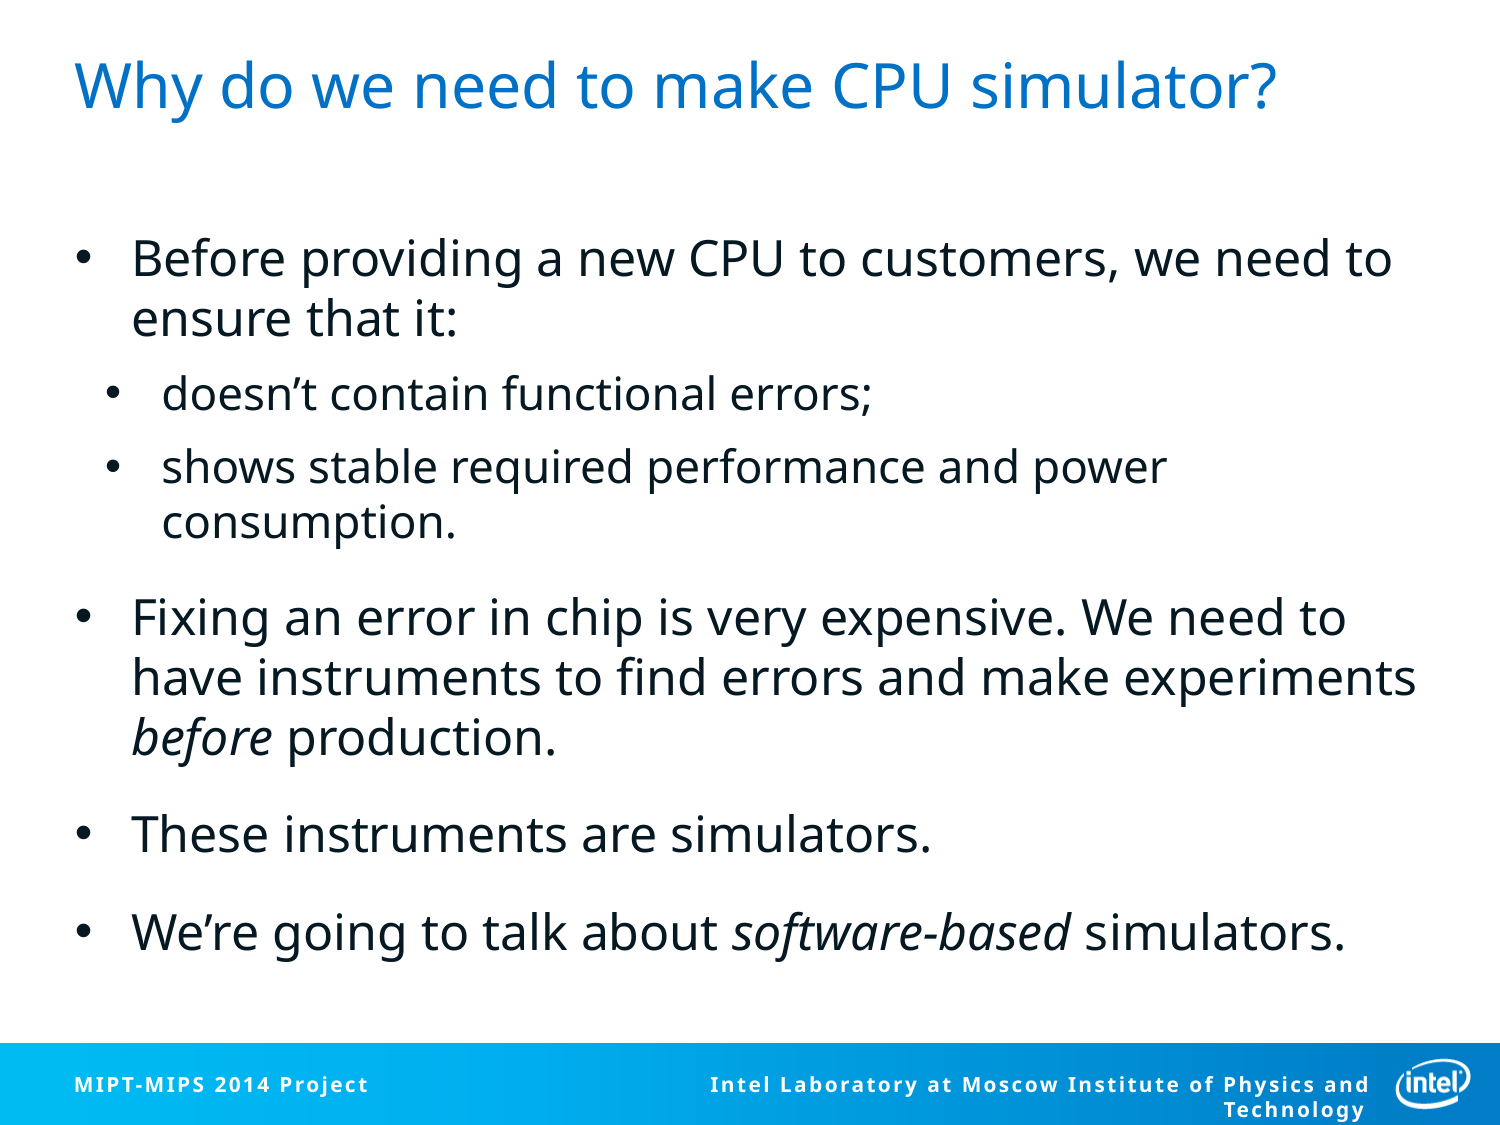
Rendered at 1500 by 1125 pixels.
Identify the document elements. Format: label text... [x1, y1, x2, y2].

picture [1307, 1043, 1314, 1125]
picture [1289, 1043, 1296, 1125]
list Before providing a new CPU to customers, we need to ensure that it: doesn’t contain functional errors; shows stable required performance and power consumption. Fixing an error in chip is very expensive. We need to have instruments to find errors and make experiments before production. These instruments are simulators. We’re going to talk about software-based simulators. [74, 226, 1425, 971]
picture [1243, 1043, 1253, 1125]
title Why do we need to make CPU simulator? [74, 66, 1425, 214]
picture [1324, 1043, 1500, 1125]
